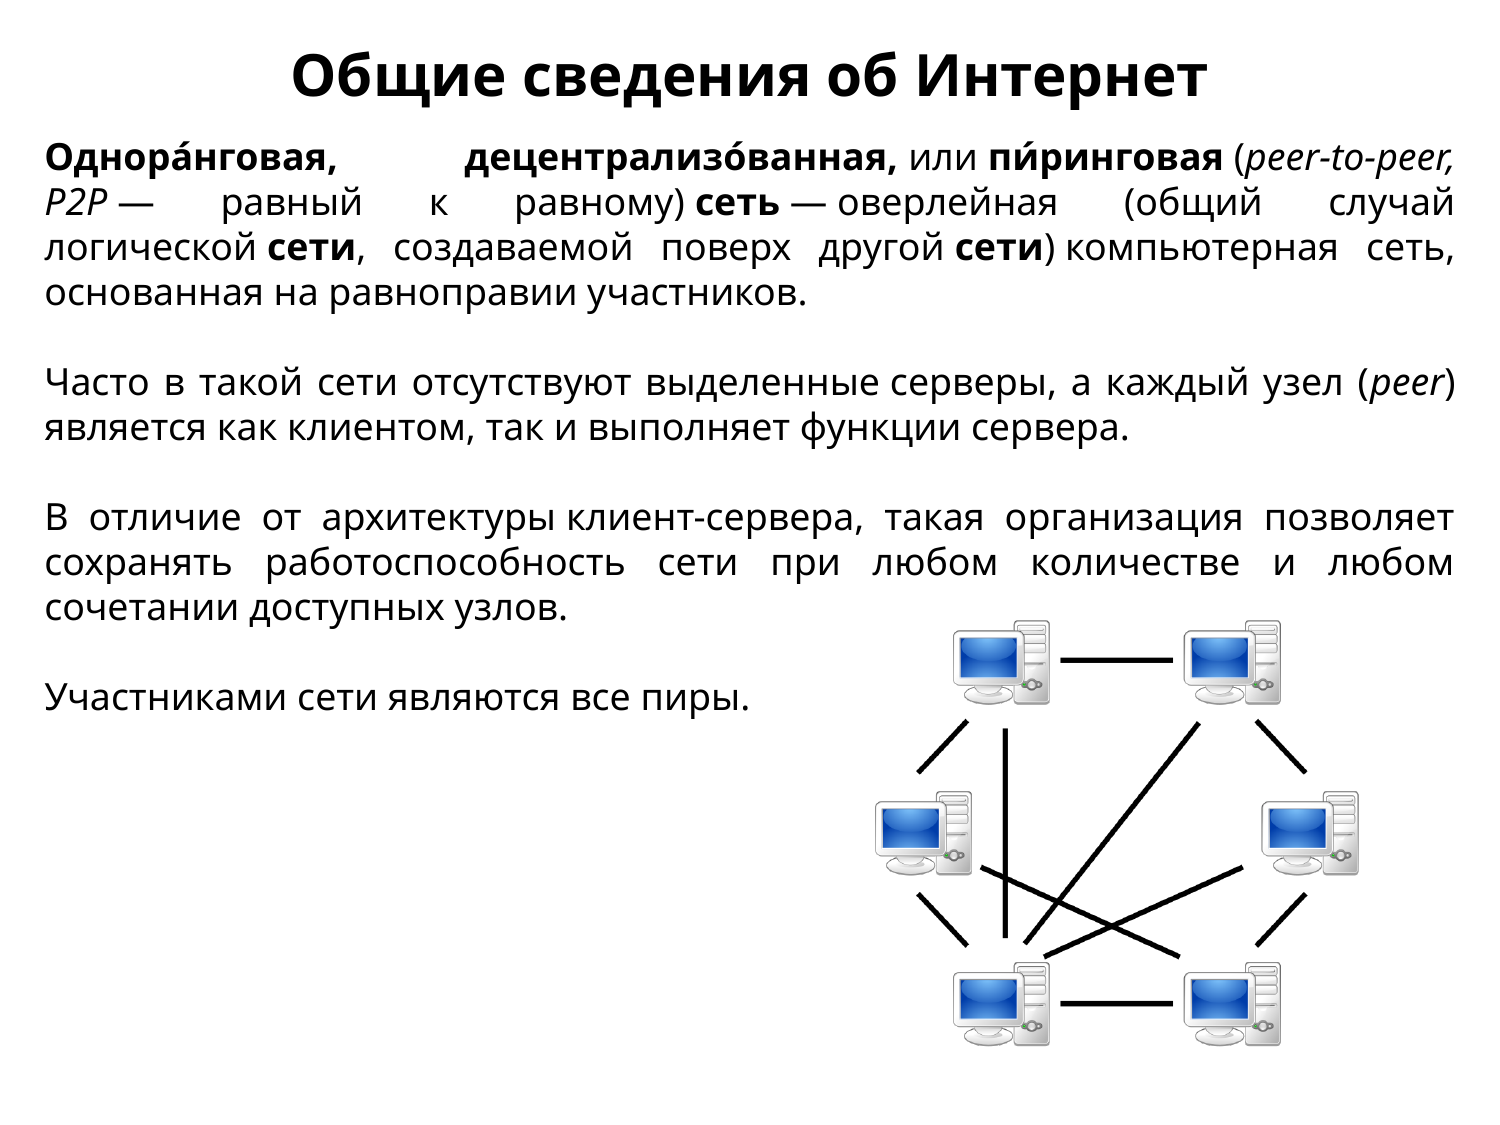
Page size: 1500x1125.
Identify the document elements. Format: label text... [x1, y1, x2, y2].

text_box Общие сведения об Интернет [17, 30, 1483, 116]
picture [796, 503, 1436, 1125]
text_box Однора́нговая, децентрализо́ванная, или пи́ринговая (peer-to-peer, P2P — равный к равному) сеть — оверлейная (общий случай логической сети, создаваемой поверх другой сети) компьютерная сеть, основанная на равноправии участников. Часто в такой сети отсутствуют выделенные серверы, а каждый узел (peer) является как клиентом, так и выполняет функции сервера. В отличие от архитектуры клиент-сервера, такая организация позволяет сохранять работоспособность сети при любом количестве и любом сочетании доступных узлов. Участниками сети являются все пиры. [29, 125, 1471, 726]
